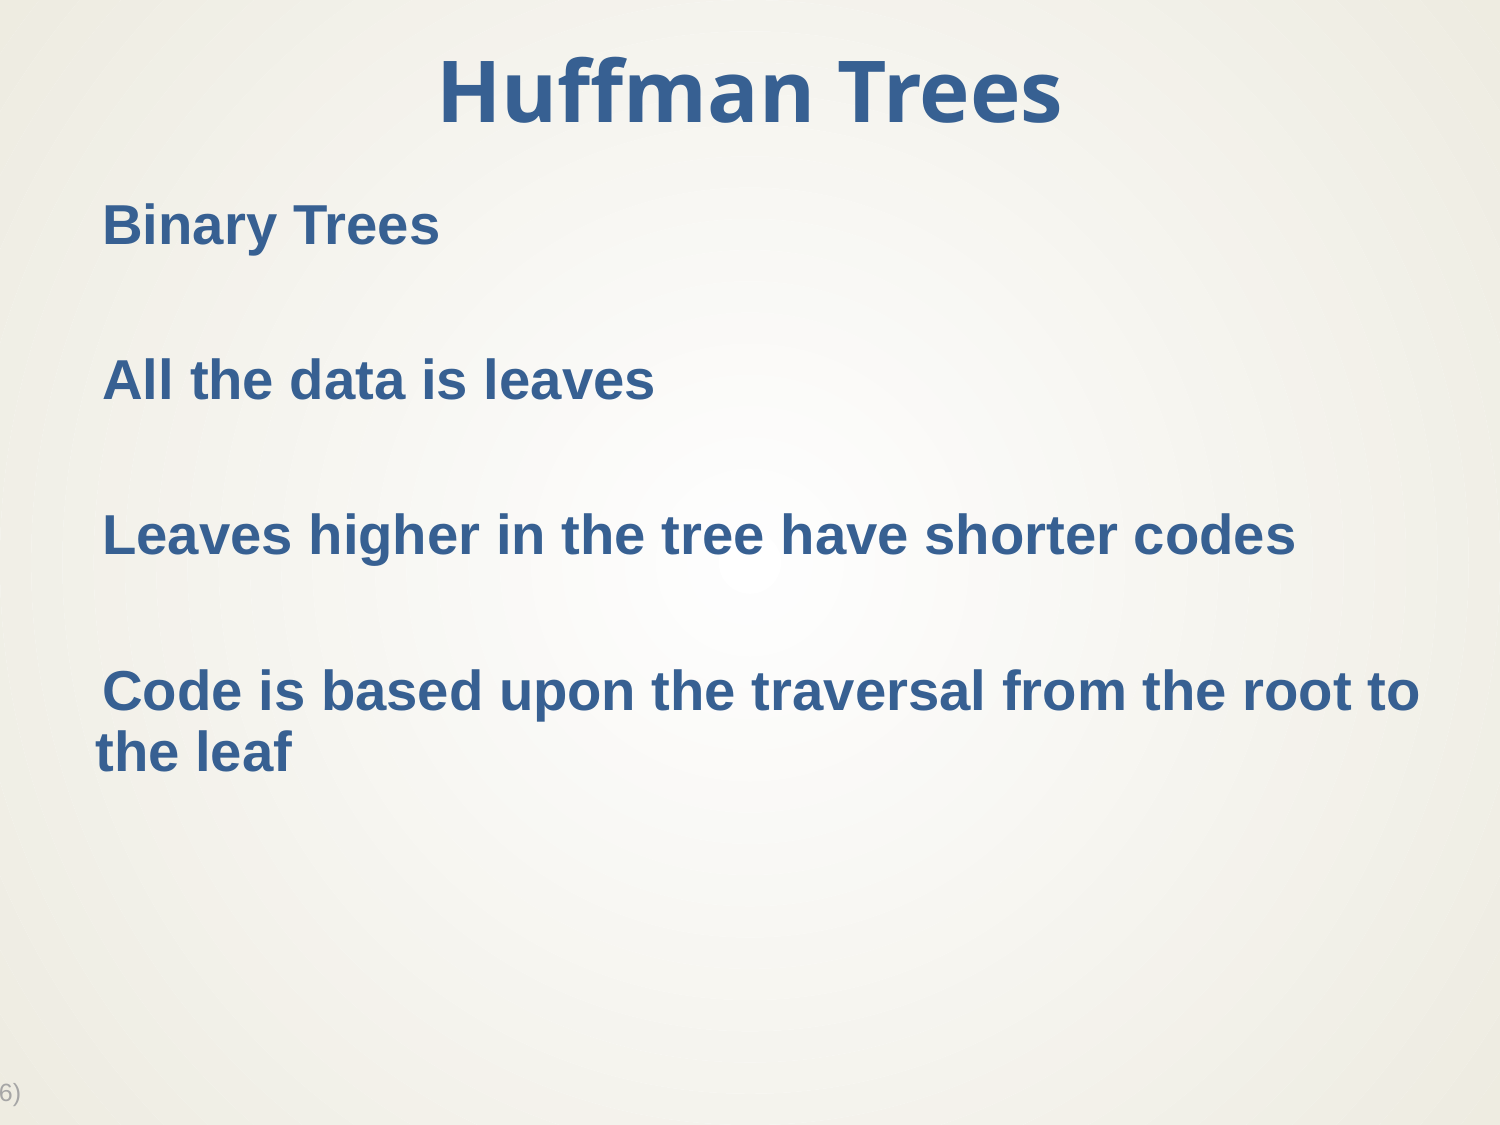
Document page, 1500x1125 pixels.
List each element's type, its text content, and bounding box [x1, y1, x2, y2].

list Binary Trees All the data is leaves Leaves higher in the tree have shorter codes Code is based upon the traversal from the root to the leaf [56, 187, 1444, 1036]
title Huffman Trees [0, 24, 1500, 166]
